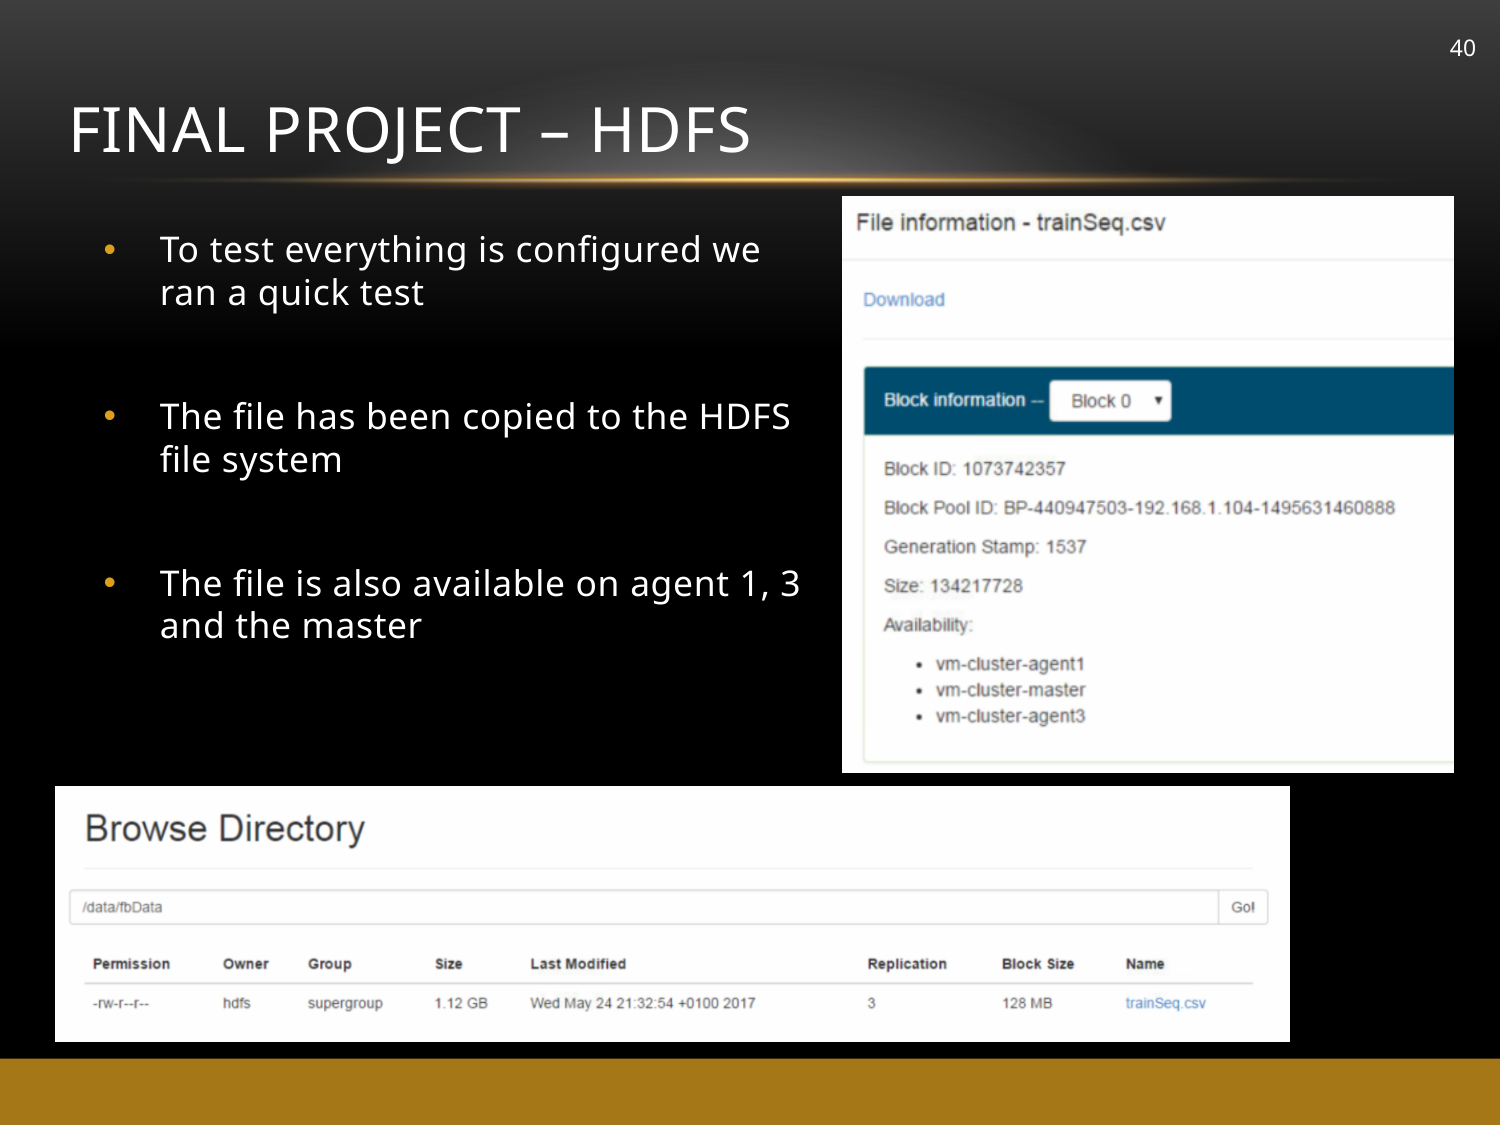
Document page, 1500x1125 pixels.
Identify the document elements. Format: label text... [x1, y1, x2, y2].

slide_number 40 [1410, 19, 1492, 79]
title Final Project – HDFS [53, 19, 1400, 173]
picture [0, 0, 1500, 1058]
list To test everything is configured we ran a quick test The file has been copied to the HDFS file system The file is also available on agent 1, 3 and the master [88, 219, 821, 764]
